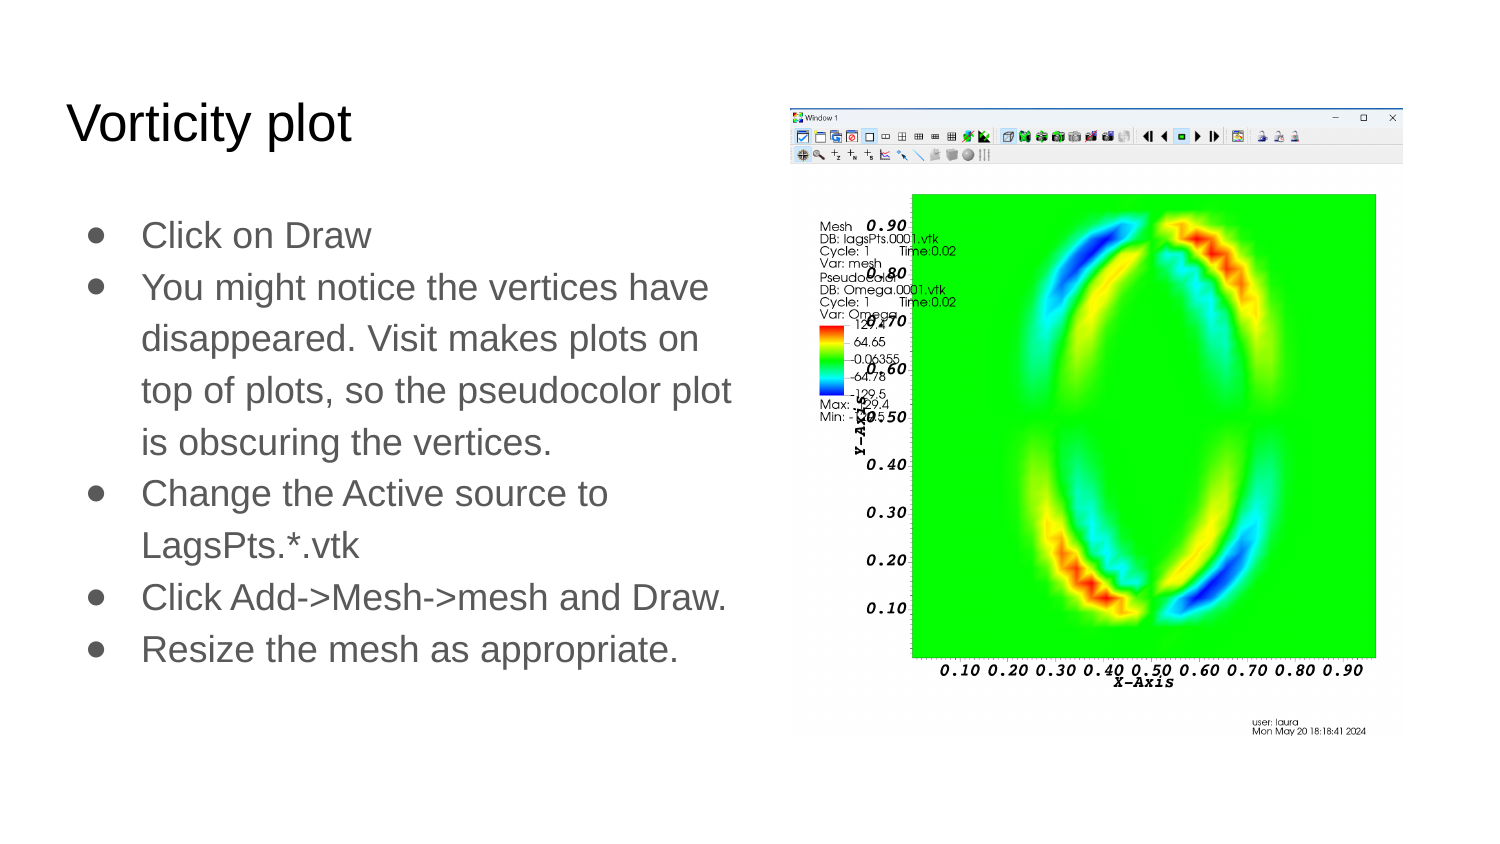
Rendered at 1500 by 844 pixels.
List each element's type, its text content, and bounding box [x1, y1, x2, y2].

picture [790, 108, 1403, 736]
list Click on Draw You might notice the vertices have disappeared. Visit makes plots on top of plots, so the pseudocolor plot is obscuring the vertices. Change the Active source to LagsPts.*.vtk Click Add->Mesh->mesh and Draw. Resize the mesh as appropriate. [51, 189, 750, 750]
title Vorticity plot [51, 72, 1449, 167]
